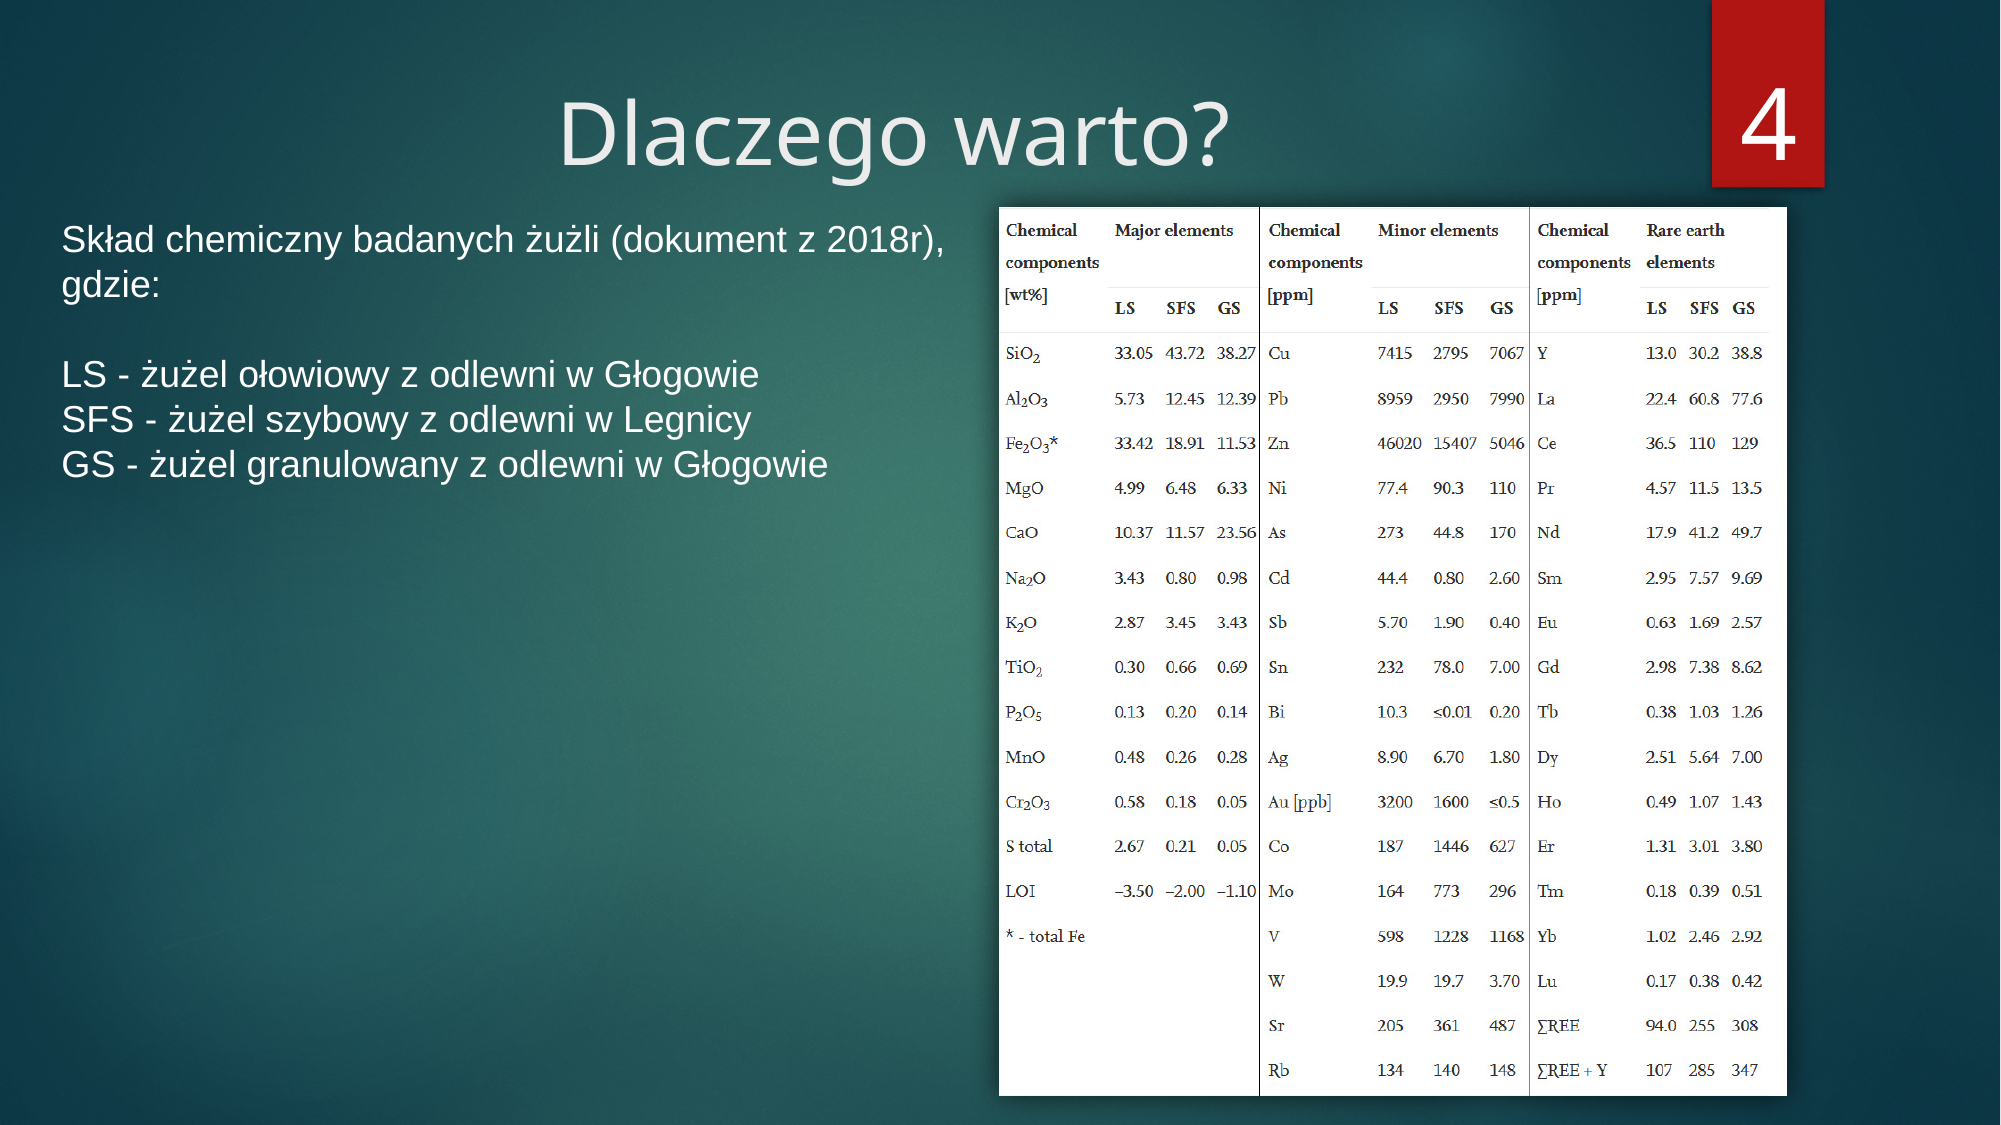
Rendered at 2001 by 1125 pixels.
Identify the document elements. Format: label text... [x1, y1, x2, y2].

picture [0, 0, 2001, 1125]
text_box 4 [1711, 52, 1827, 188]
text_box Skład chemiczny badanych żużli (dokument z 2018r), gdzie: LS - żużel ołowiowy z odlewni w Głogowie SFS - żużel szybowy z odlewni w Legnicy GS - żużel granulowany z odlewni w Głogowie [46, 207, 979, 492]
title Dlaczego warto? [76, 70, 1710, 207]
